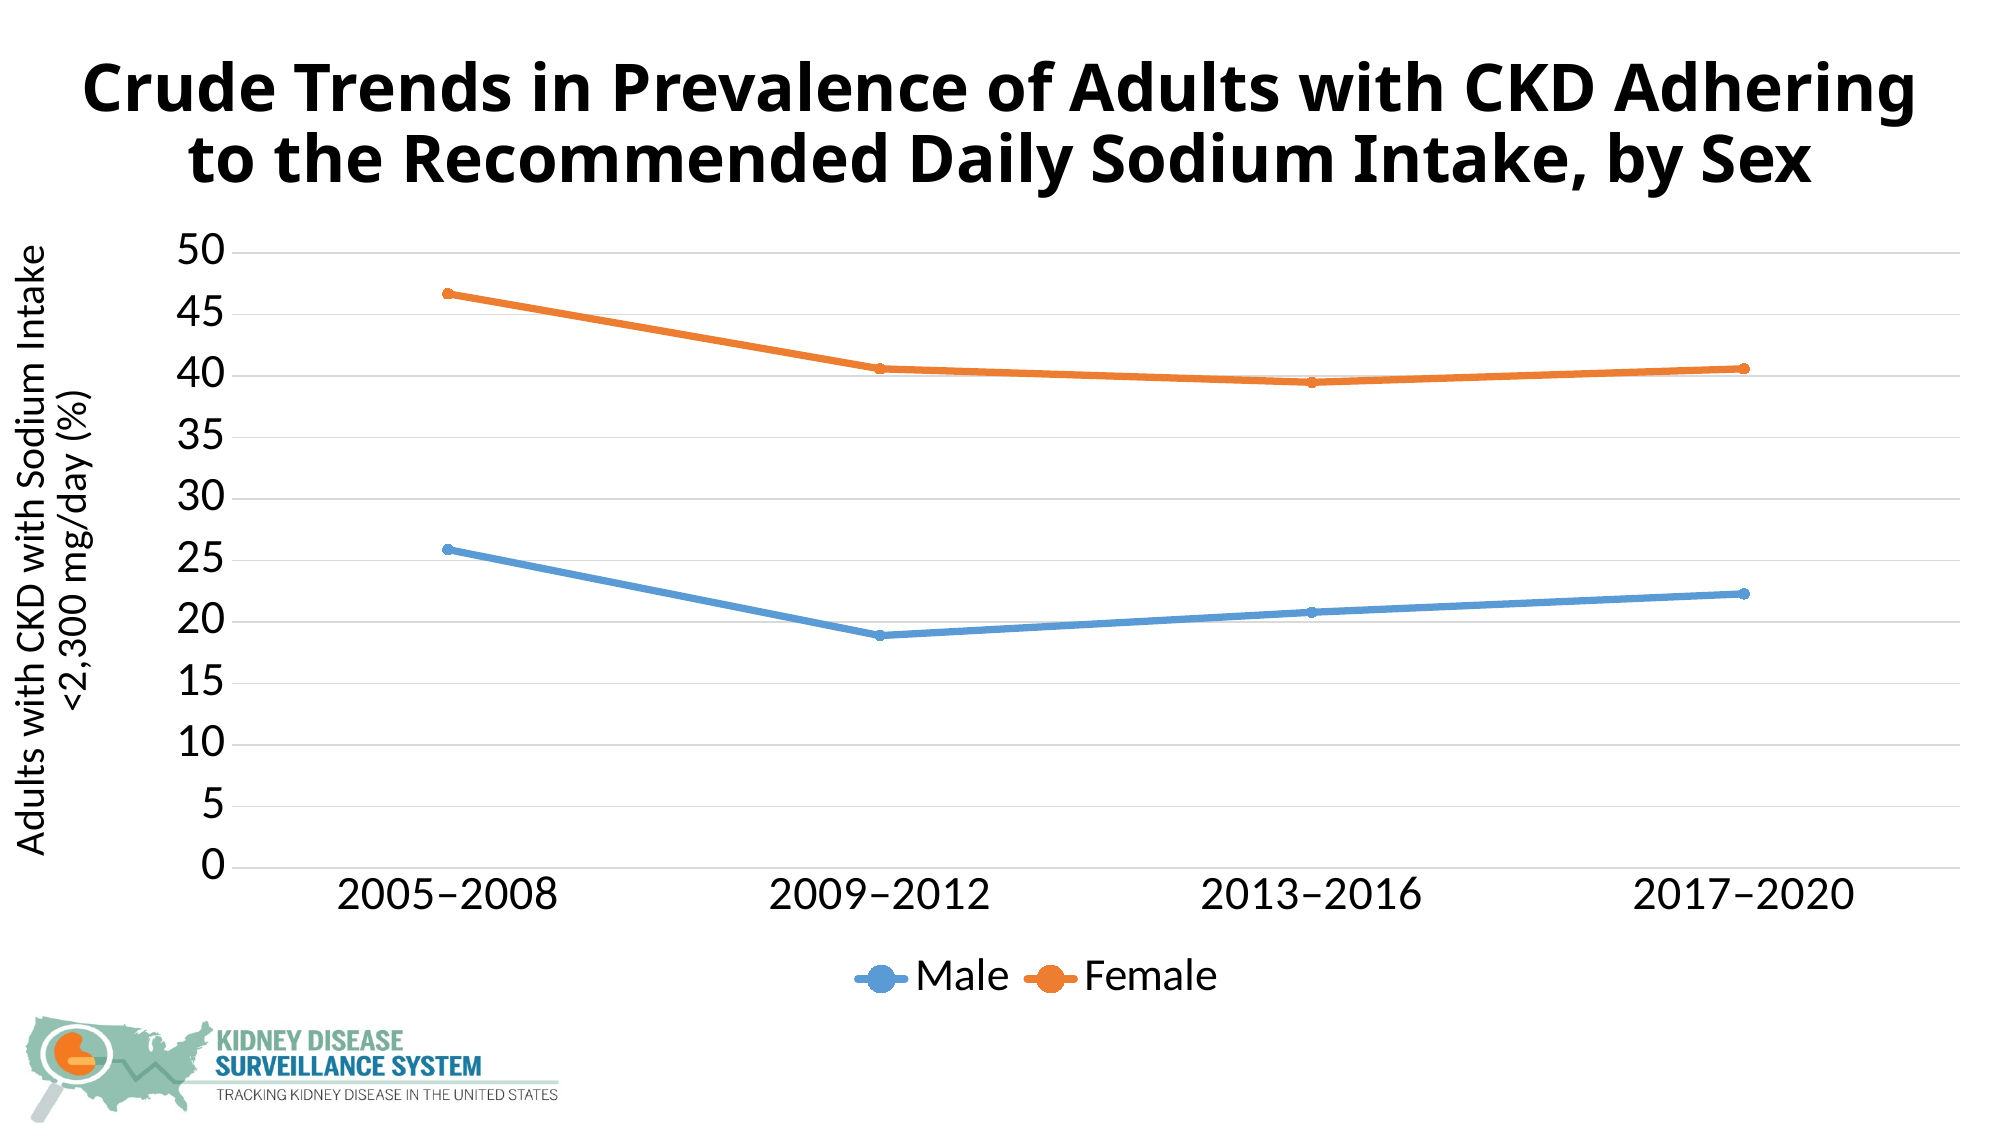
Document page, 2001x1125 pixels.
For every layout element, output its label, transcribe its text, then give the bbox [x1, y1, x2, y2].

title Crude Trends in Prevalence of Adults with CKD Adhering to the Recommended Daily Sodium Intake, by Sex [27, 17, 1973, 213]
picture [22, 1014, 567, 1125]
chart [0, 213, 2000, 1014]
